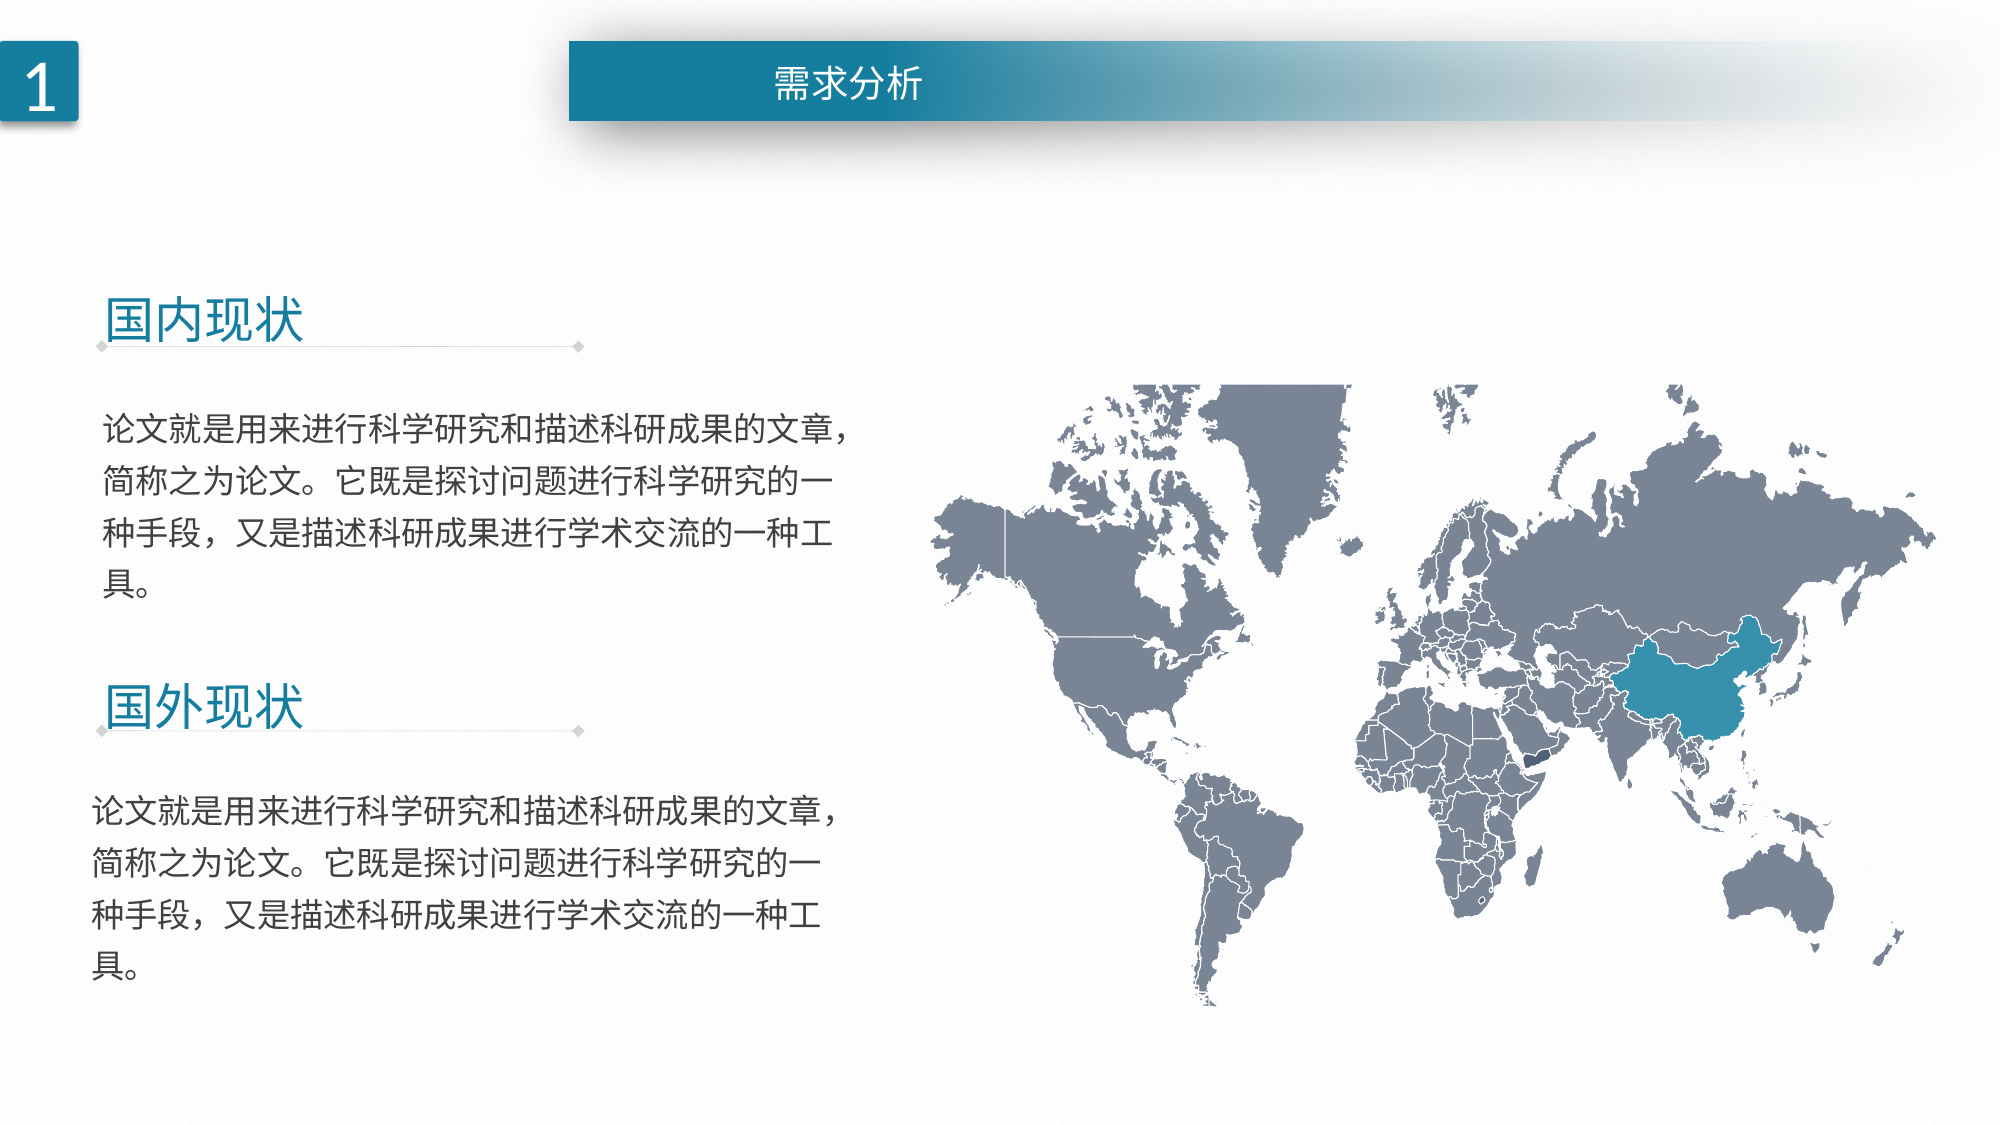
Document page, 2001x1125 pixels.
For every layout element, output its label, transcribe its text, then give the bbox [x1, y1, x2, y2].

text_box [569, 40, 2000, 122]
text_box 需求分析 [758, 52, 939, 113]
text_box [928, 384, 1939, 1008]
text_box 1 [0, 39, 80, 123]
text_box 国外现状 [89, 649, 320, 730]
text_box 论文就是用来进行科学研究和描述科研成果的文章，简称之为论文。它既是探讨问题进行科学研究的一种手段，又是描述科研成果进行学术交流的一种工具。 [87, 348, 864, 611]
text_box 论文就是用来进行科学研究和描述科研成果的文章，简称之为论文。它既是探讨问题进行科学研究的一种手段，又是描述科研成果进行学术交流的一种工具。 [76, 730, 853, 994]
text_box 国内现状 [89, 263, 320, 348]
